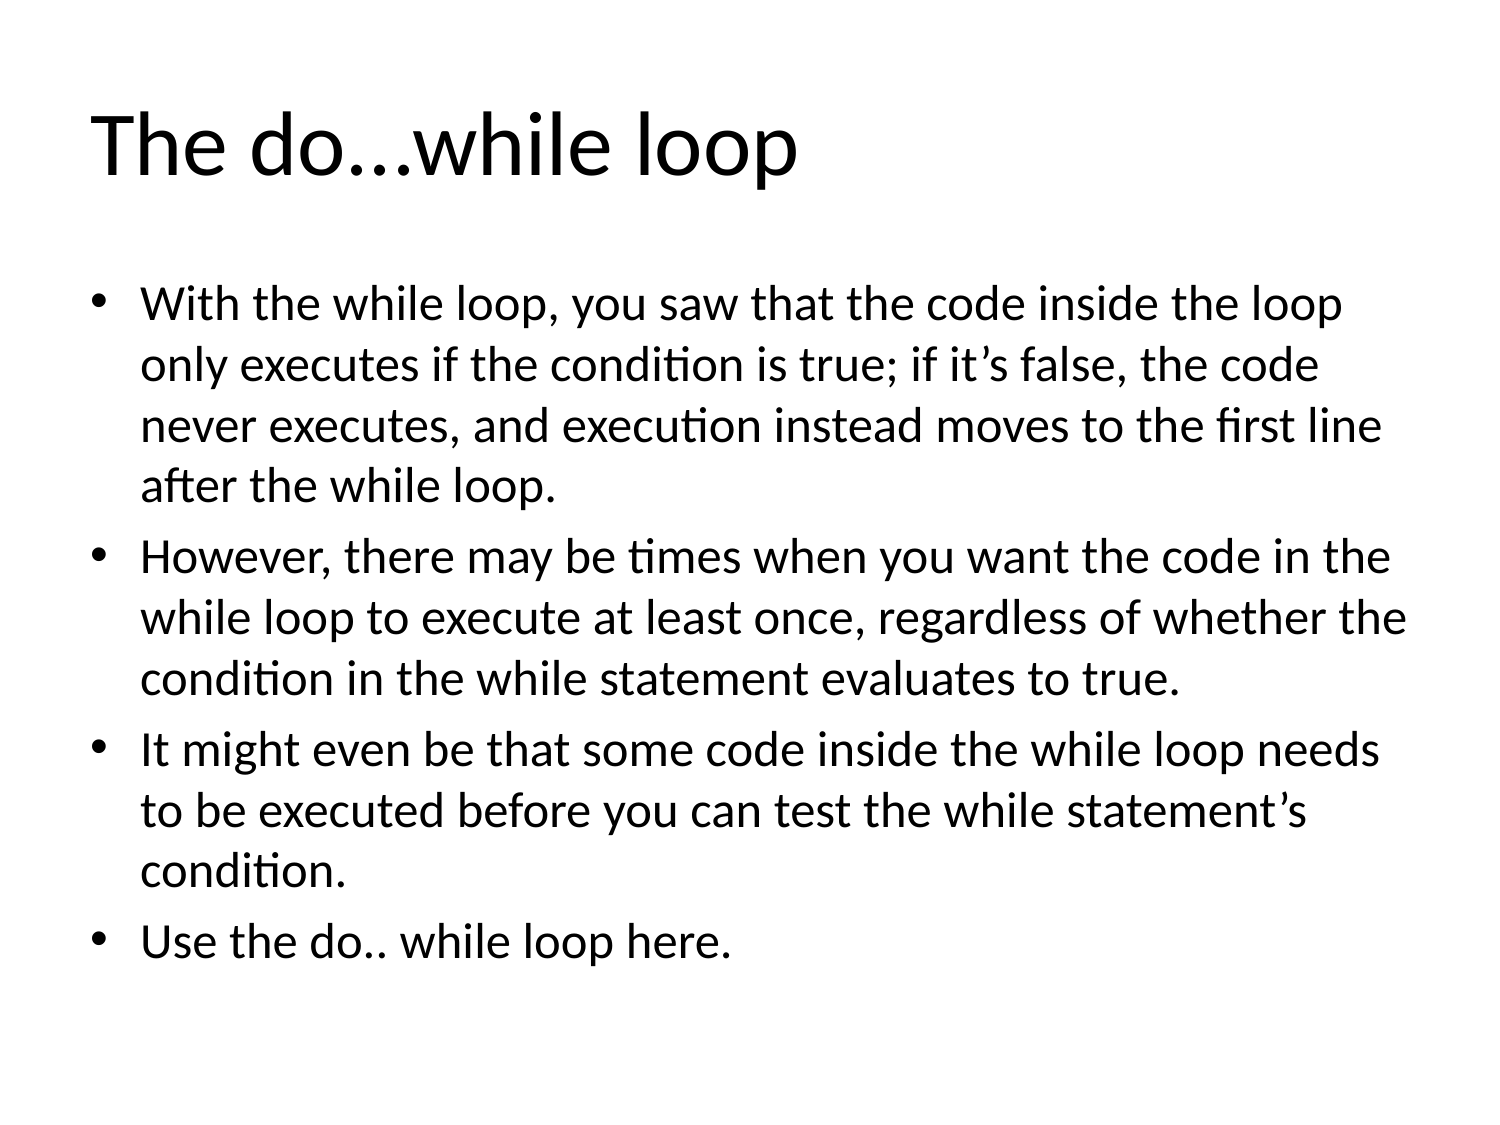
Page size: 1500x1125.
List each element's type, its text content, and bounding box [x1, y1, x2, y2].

list With the while loop, you saw that the code inside the loop only executes if the condition is true; if it’s false, the code never executes, and execution instead moves to the first line after the while loop. However, there may be times when you want the code in the while loop to execute at least once, regardless of whether the condition in the while statement evaluates to true. It might even be that some code inside the while loop needs to be executed before you can test the while statement’s condition. Use the do.. while loop here. [75, 262, 1425, 1005]
title The do...while loop [75, 45, 1425, 233]
